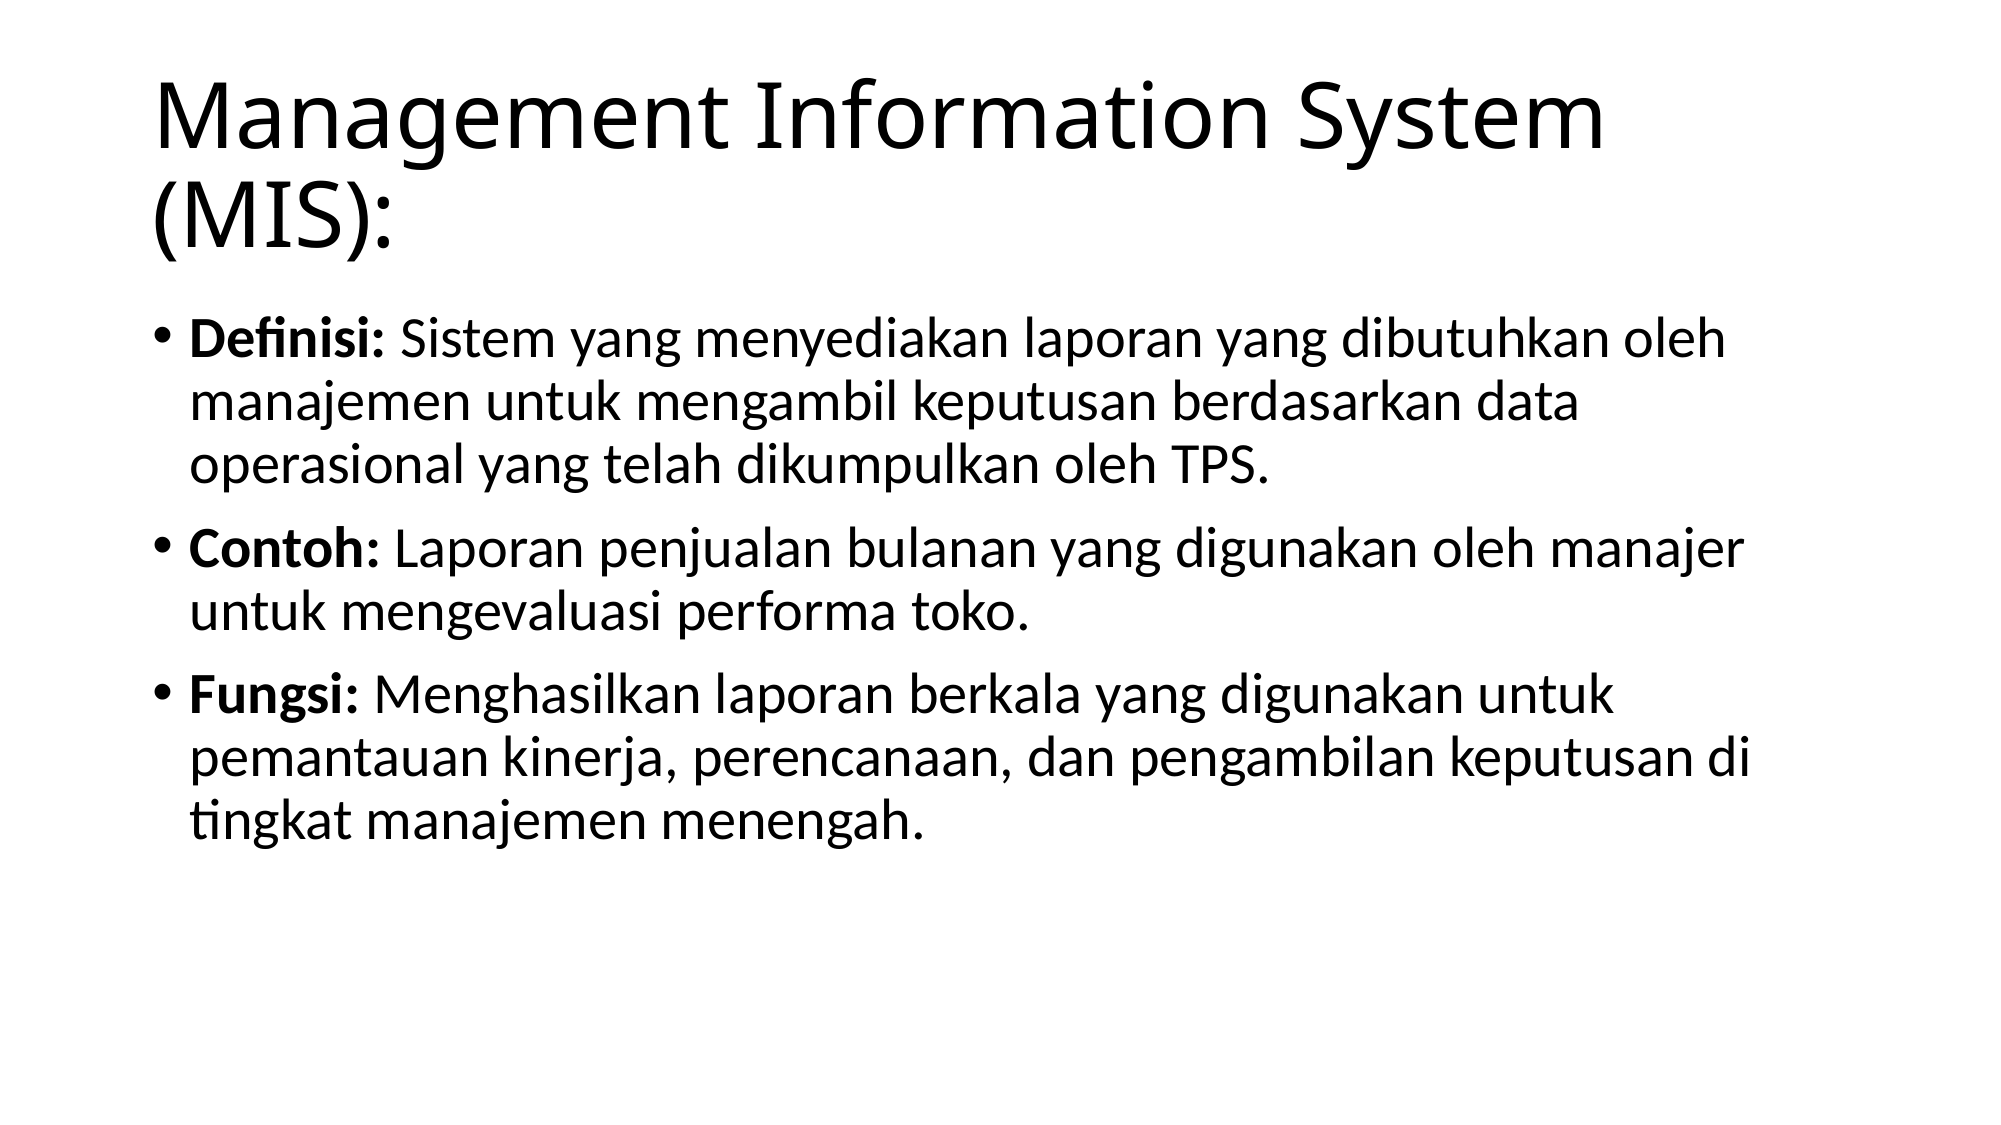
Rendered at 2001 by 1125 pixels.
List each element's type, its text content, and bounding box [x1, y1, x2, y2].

list Definisi: Sistem yang menyediakan laporan yang dibutuhkan oleh manajemen untuk mengambil keputusan berdasarkan data operasional yang telah dikumpulkan oleh TPS. Contoh: Laporan penjualan bulanan yang digunakan oleh manajer untuk mengevaluasi performa toko. Fungsi: Menghasilkan laporan berkala yang digunakan untuk pemantauan kinerja, perencanaan, dan pengambilan keputusan di tingkat manajemen menengah. [137, 299, 1863, 1014]
title Management Information System (MIS): [137, 59, 1863, 278]
